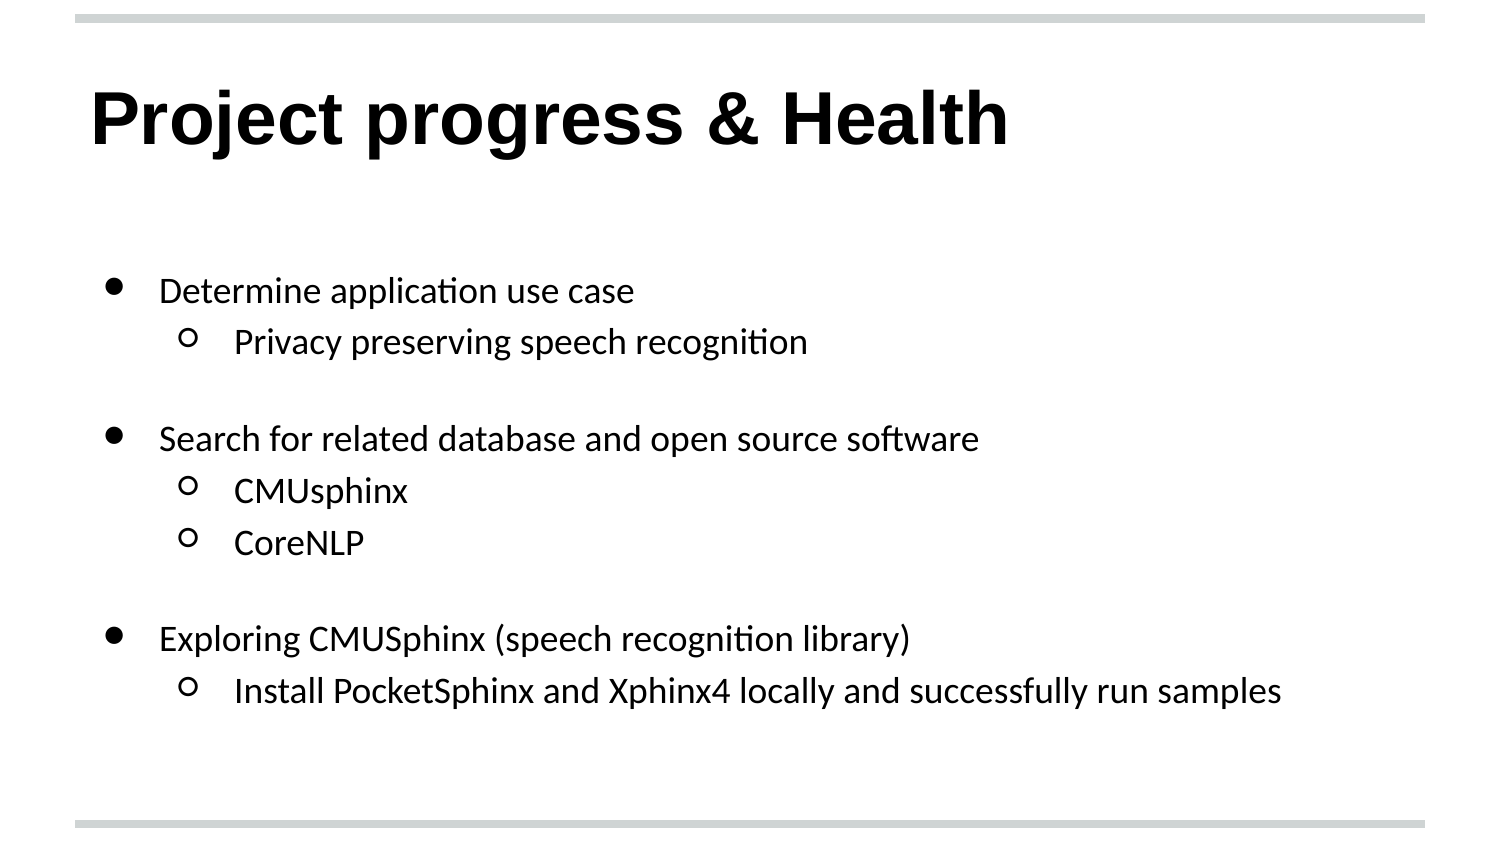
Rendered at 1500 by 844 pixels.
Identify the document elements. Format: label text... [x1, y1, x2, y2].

title Project progress & Health [75, 33, 1425, 175]
text_box Determine application use case Privacy preserving speech recognition Search for related database and open source software CMUsphinx CoreNLP Exploring CMUSphinx (speech recognition library) Install PocketSphinx and Xphinx4 locally and successfully run samples [69, 244, 1420, 778]
